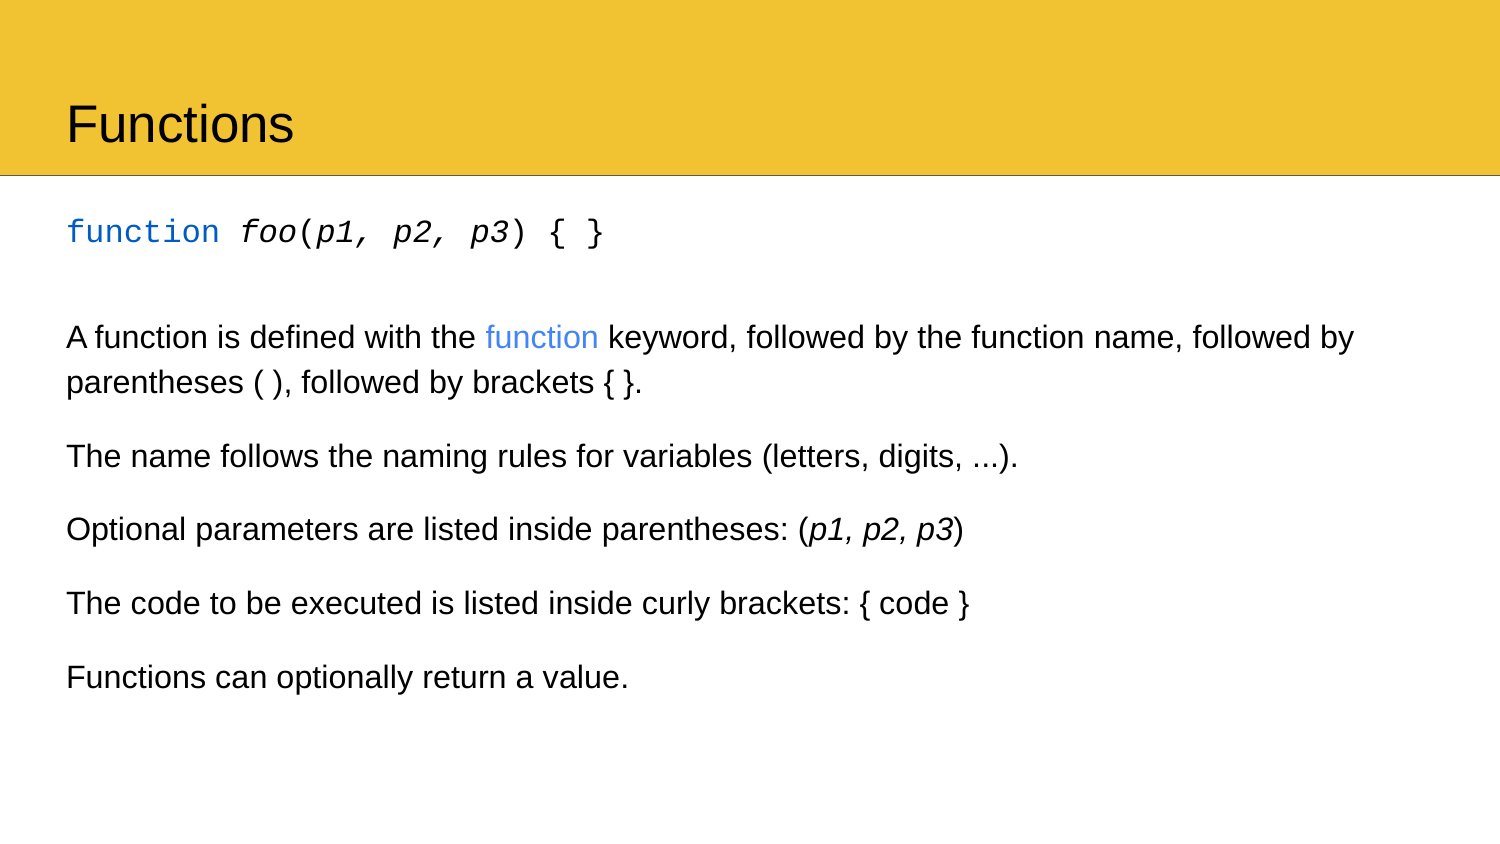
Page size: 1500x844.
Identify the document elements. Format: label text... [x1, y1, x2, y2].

list function foo(p1, p2, p3) { } A function is defined with the function keyword, followed by the function name, followed by parentheses ( ), followed by brackets { }. The name follows the naming rules for variables (letters, digits, ...). Optional parameters are listed inside parentheses: (p1, p2, p3) The code to be executed is listed inside curly brackets: { code } Functions can optionally return a value. [51, 189, 1449, 750]
title Functions [51, 74, 1449, 169]
